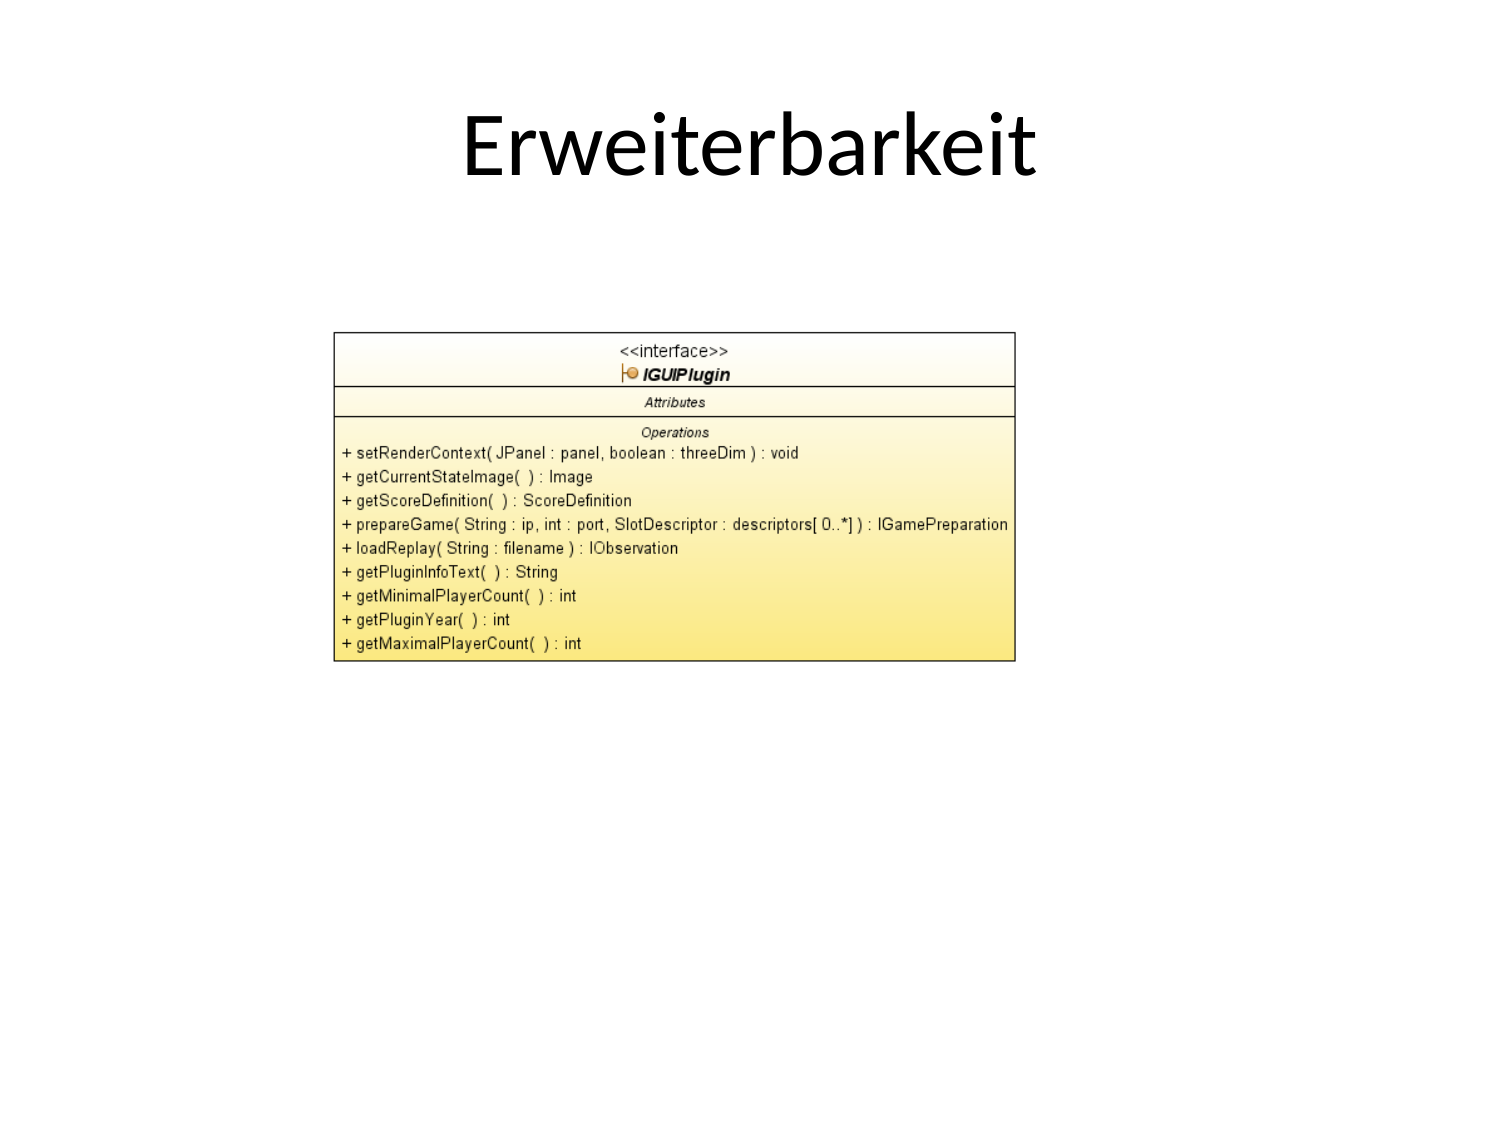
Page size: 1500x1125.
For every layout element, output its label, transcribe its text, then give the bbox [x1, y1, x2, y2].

title Erweiterbarkeit [75, 45, 1425, 233]
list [256, 262, 1244, 1006]
